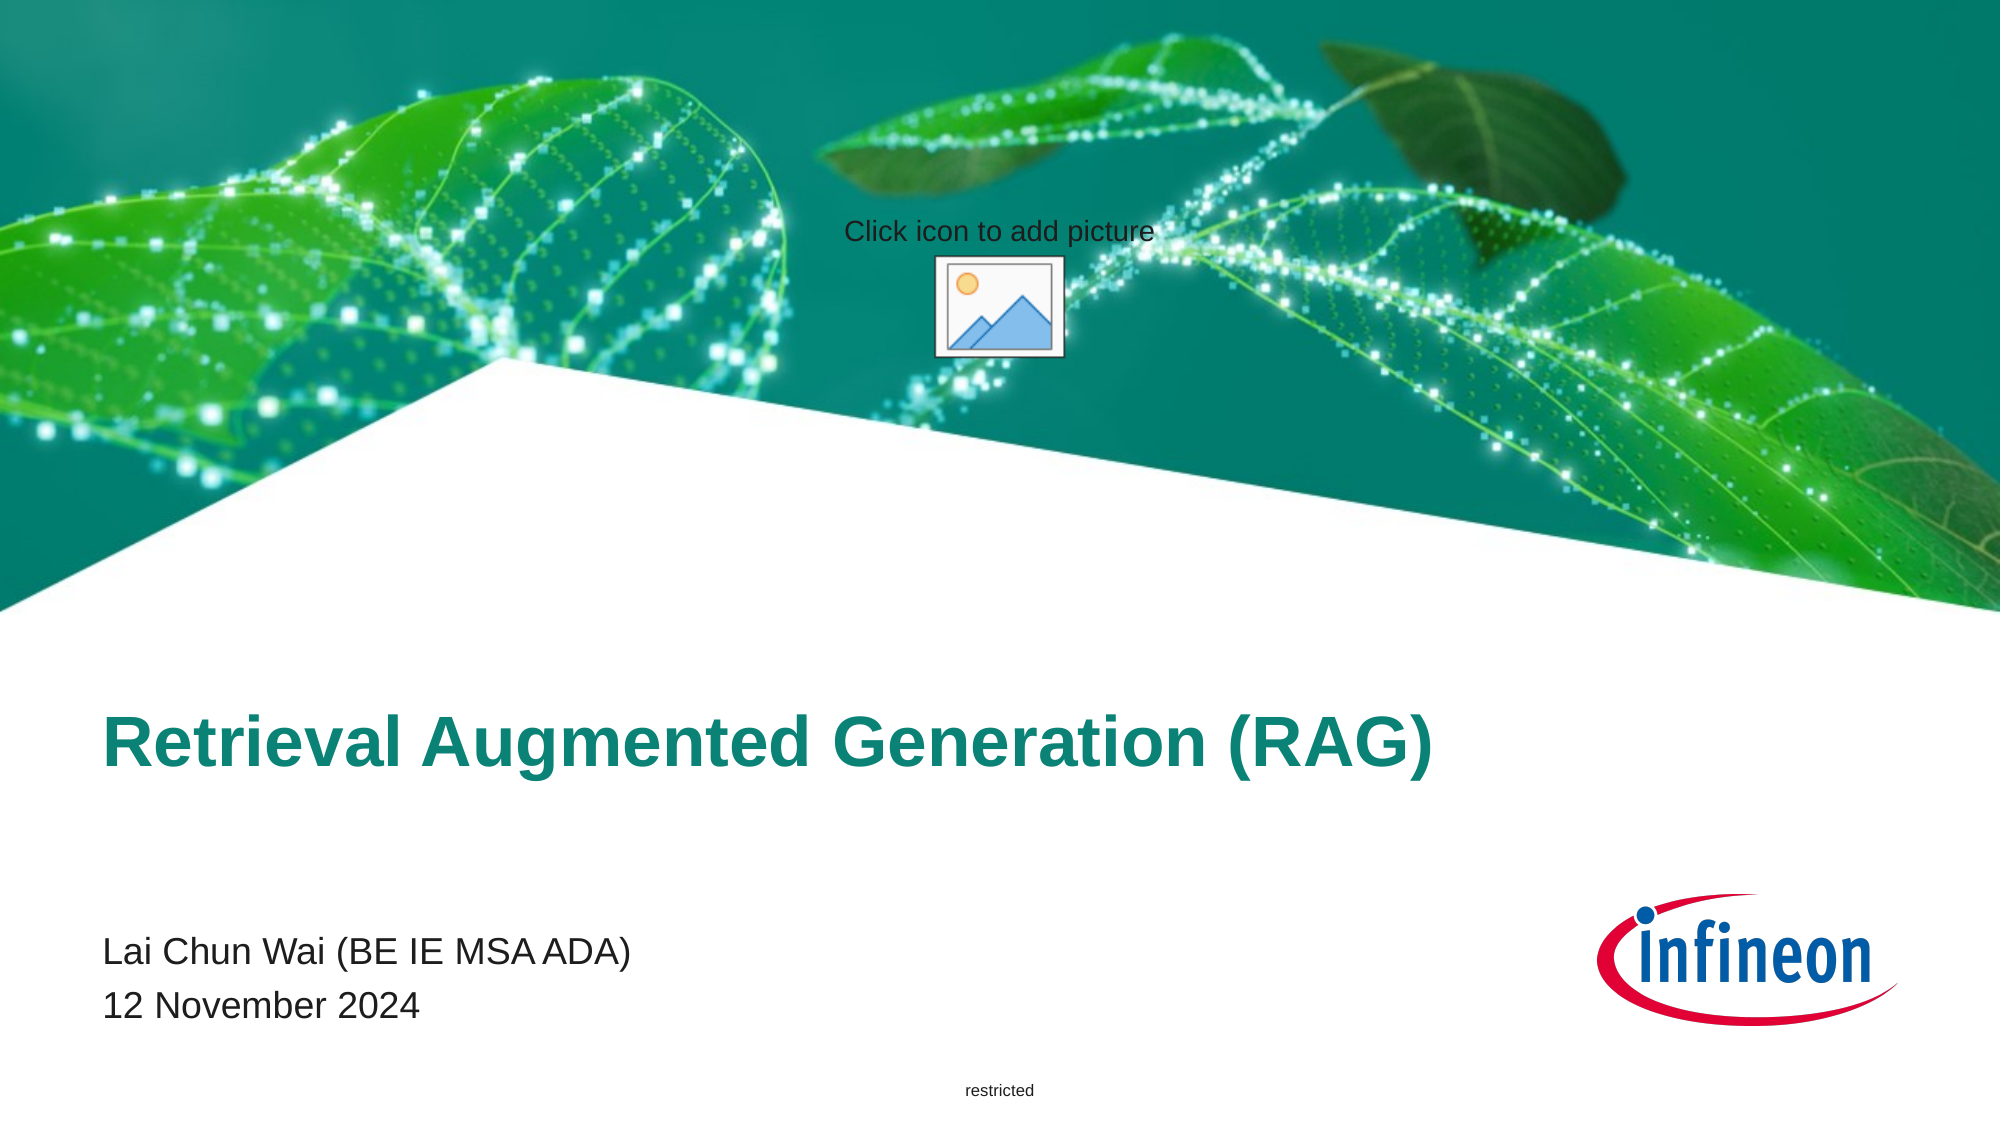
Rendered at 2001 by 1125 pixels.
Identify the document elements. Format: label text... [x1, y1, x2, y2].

picture [1597, 894, 1898, 1026]
title Retrieval Augmented Generation (RAG) [102, 682, 1461, 867]
subtitle Lai Chun Wai (BE IE MSA ADA) 12 November 2024 [102, 925, 1461, 1026]
picture [0, 0, 2000, 615]
